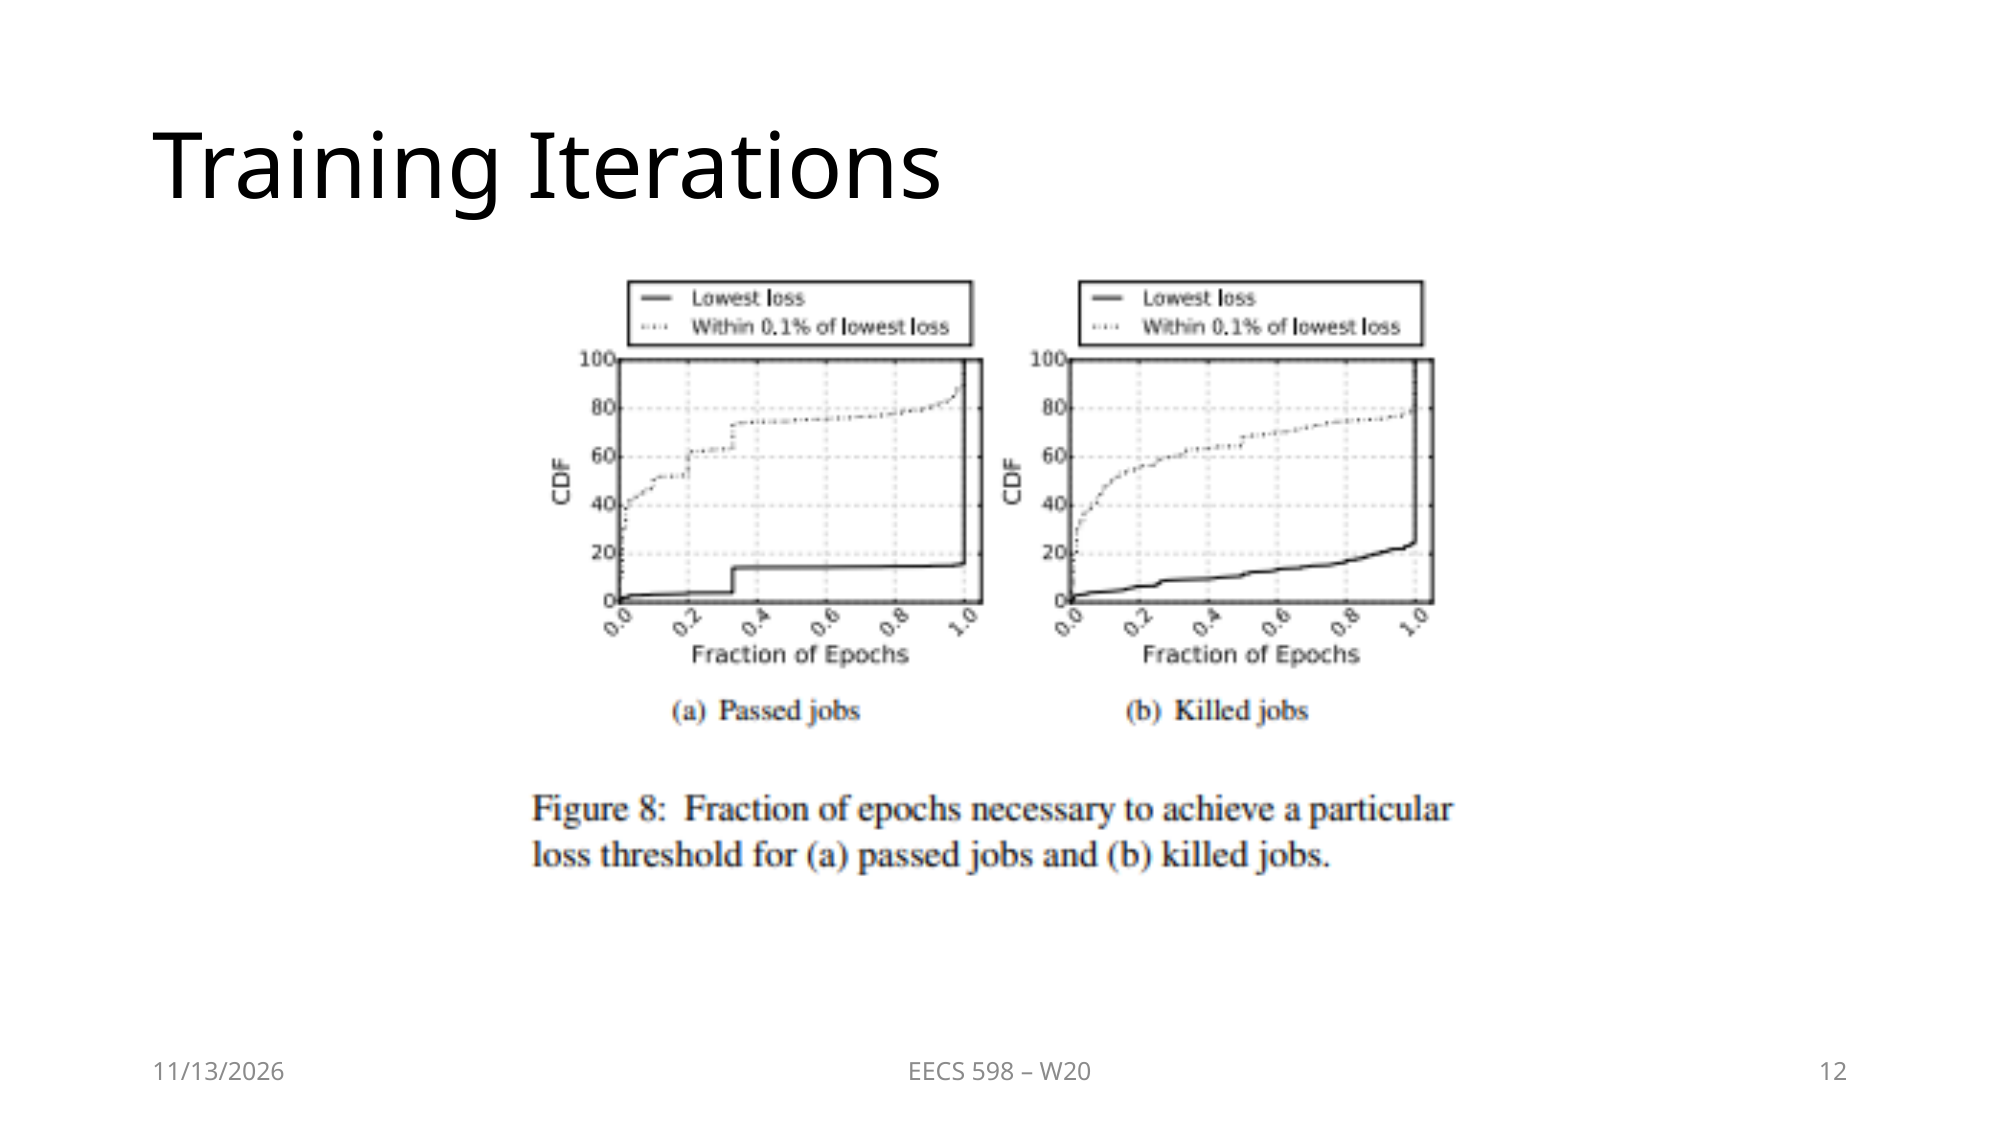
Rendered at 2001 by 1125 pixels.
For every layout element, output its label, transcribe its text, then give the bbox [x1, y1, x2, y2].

title Training Iterations [137, 59, 1863, 278]
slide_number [137, 1042, 588, 1103]
footer EECS 598 – W20 [662, 1042, 1338, 1103]
slide_number 12 [1412, 1042, 1863, 1103]
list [467, 241, 1493, 922]
